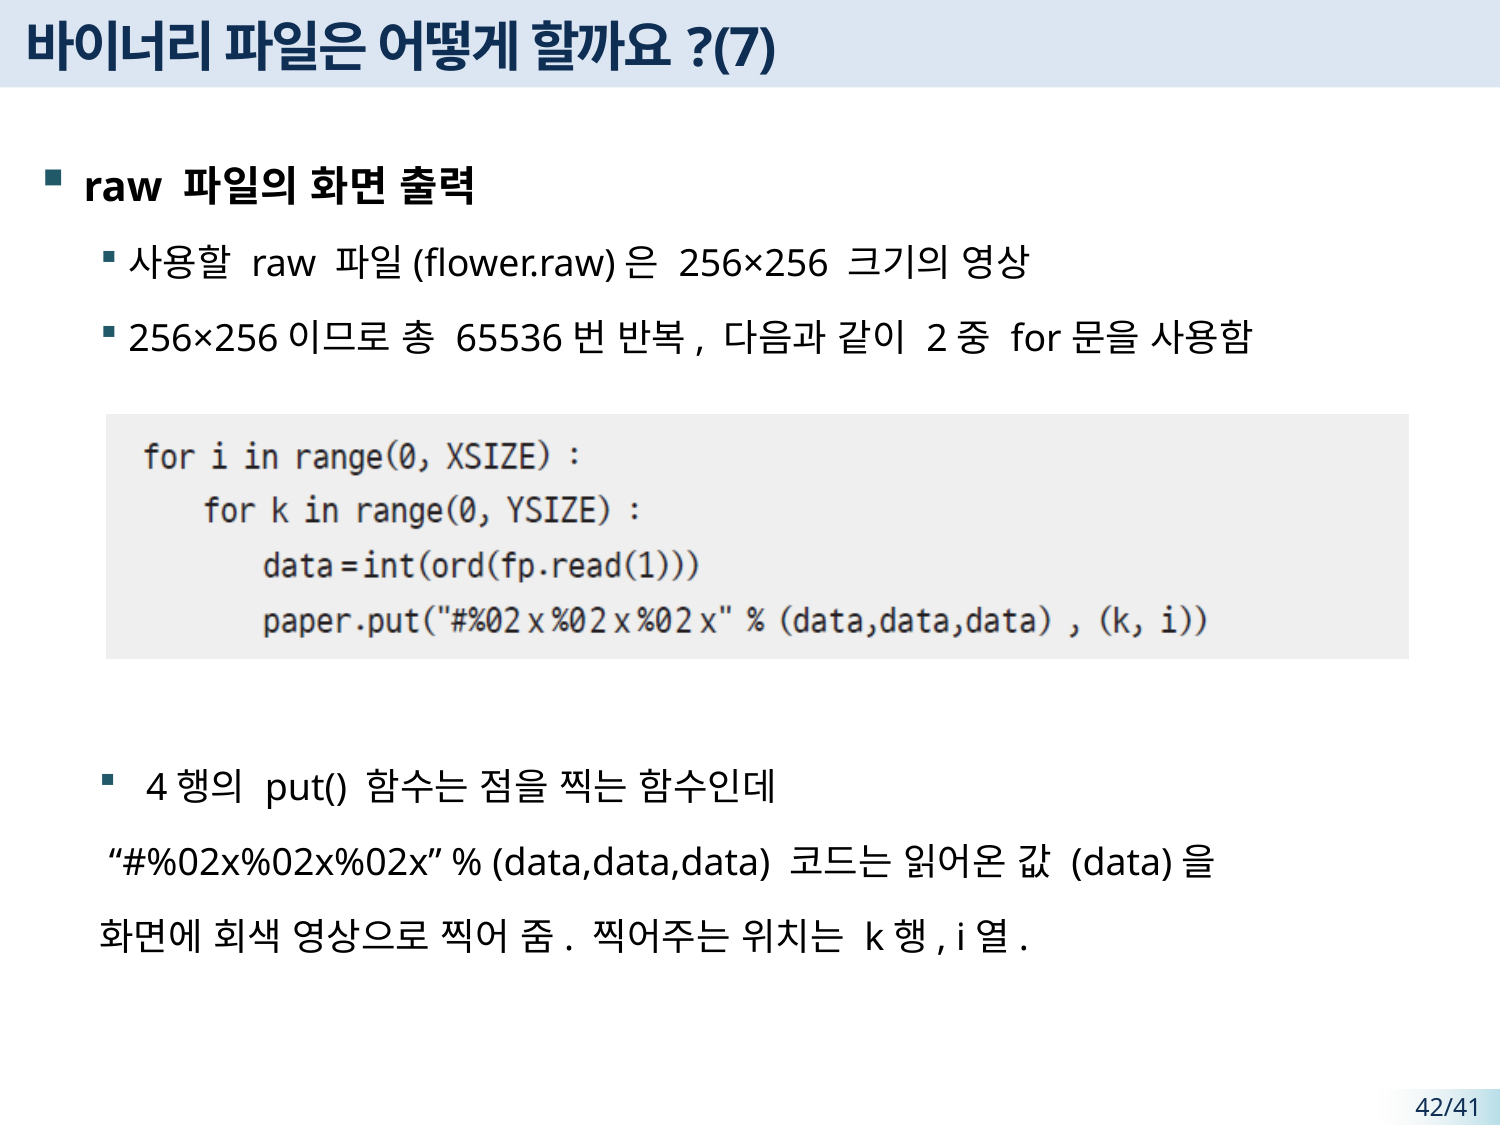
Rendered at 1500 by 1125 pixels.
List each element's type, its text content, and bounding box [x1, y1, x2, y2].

title 바이너리 파일은 어떻게 할까요?(7) [10, 5, 1288, 84]
list raw 파일의 화면 출력 사용할 raw 파일(flower.raw)은 256×256 크기의 영상 256×256이므로 총 65536번 반복, 다음과 같이 2중 for문을 사용함 4행의 put() 함수는 점을 찍는 함수인데 “#%02x%02x%02x” % (data,data,data) 코드는 읽어온 값 (data)을 화면에 회색 영상으로 찍어 줌. 찍어주는 위치는 k행, i열. [10, 126, 1481, 1057]
picture [105, 414, 1409, 659]
